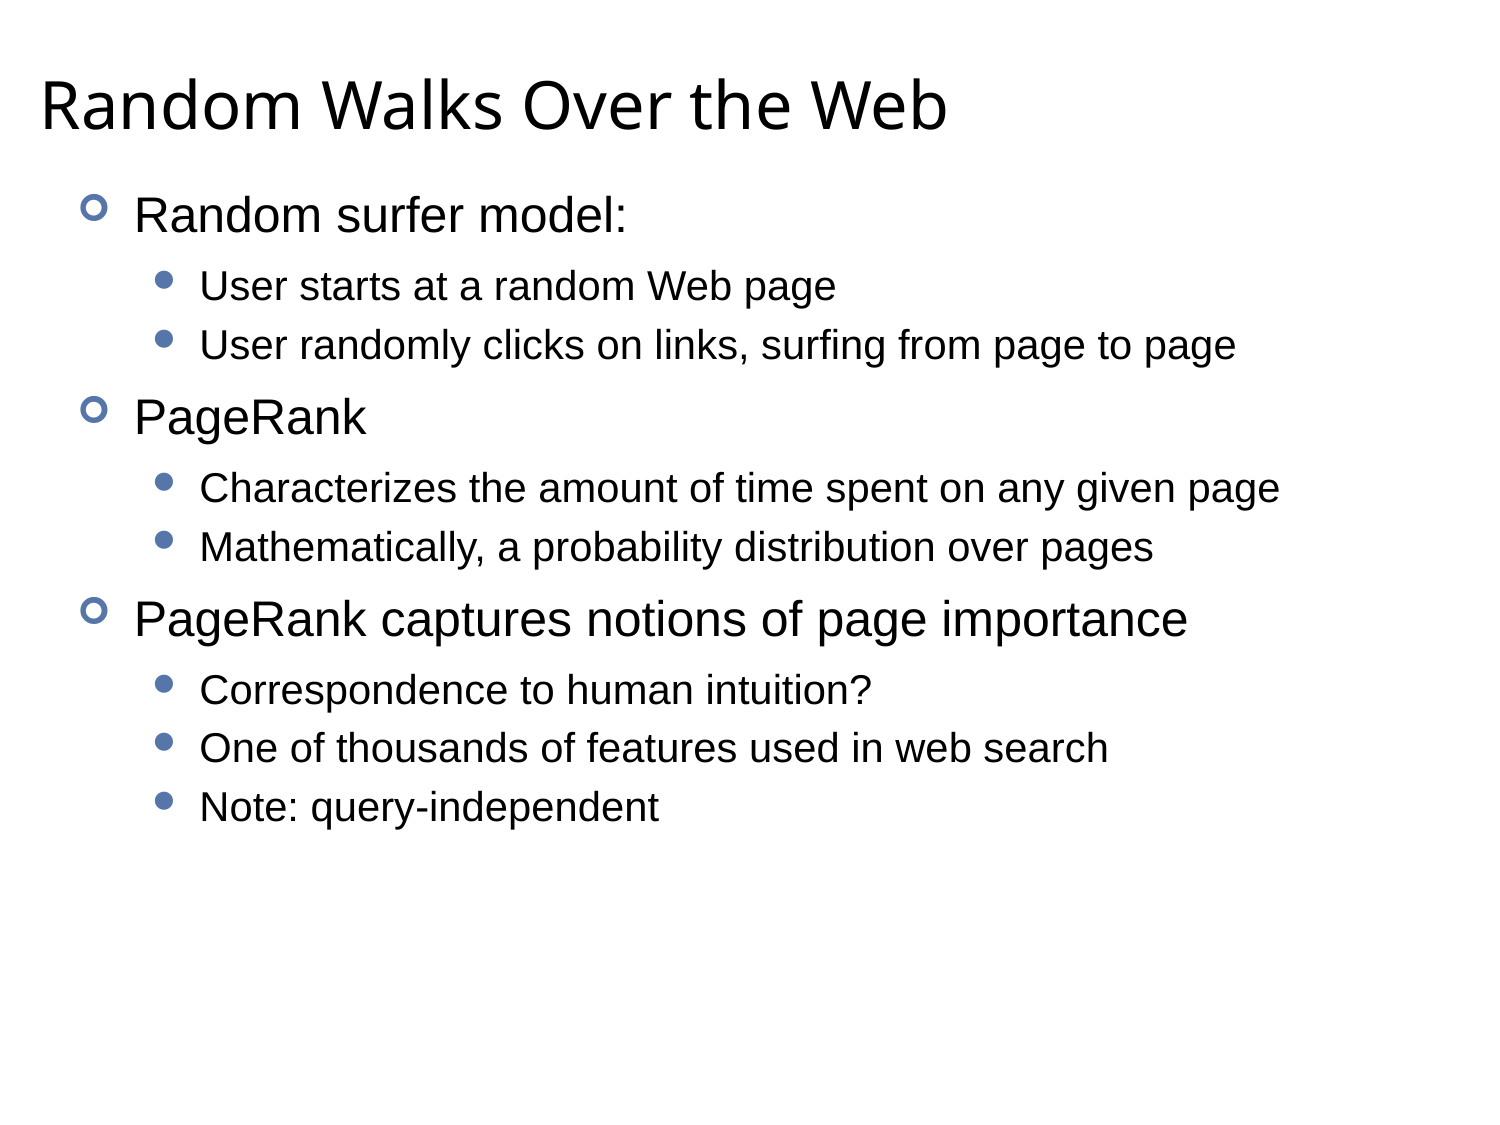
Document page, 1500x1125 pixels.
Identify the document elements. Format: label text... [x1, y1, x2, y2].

title Random Walks Over the Web [24, 18, 1451, 188]
list Random surfer model: User starts at a random Web page User randomly clicks on links, surfing from page to page PageRank Characterizes the amount of time spent on any given page Mathematically, a probability distribution over pages PageRank captures notions of page importance Correspondence to human intuition? One of thousands of features used in web search Note: query-independent [62, 174, 1451, 1013]
